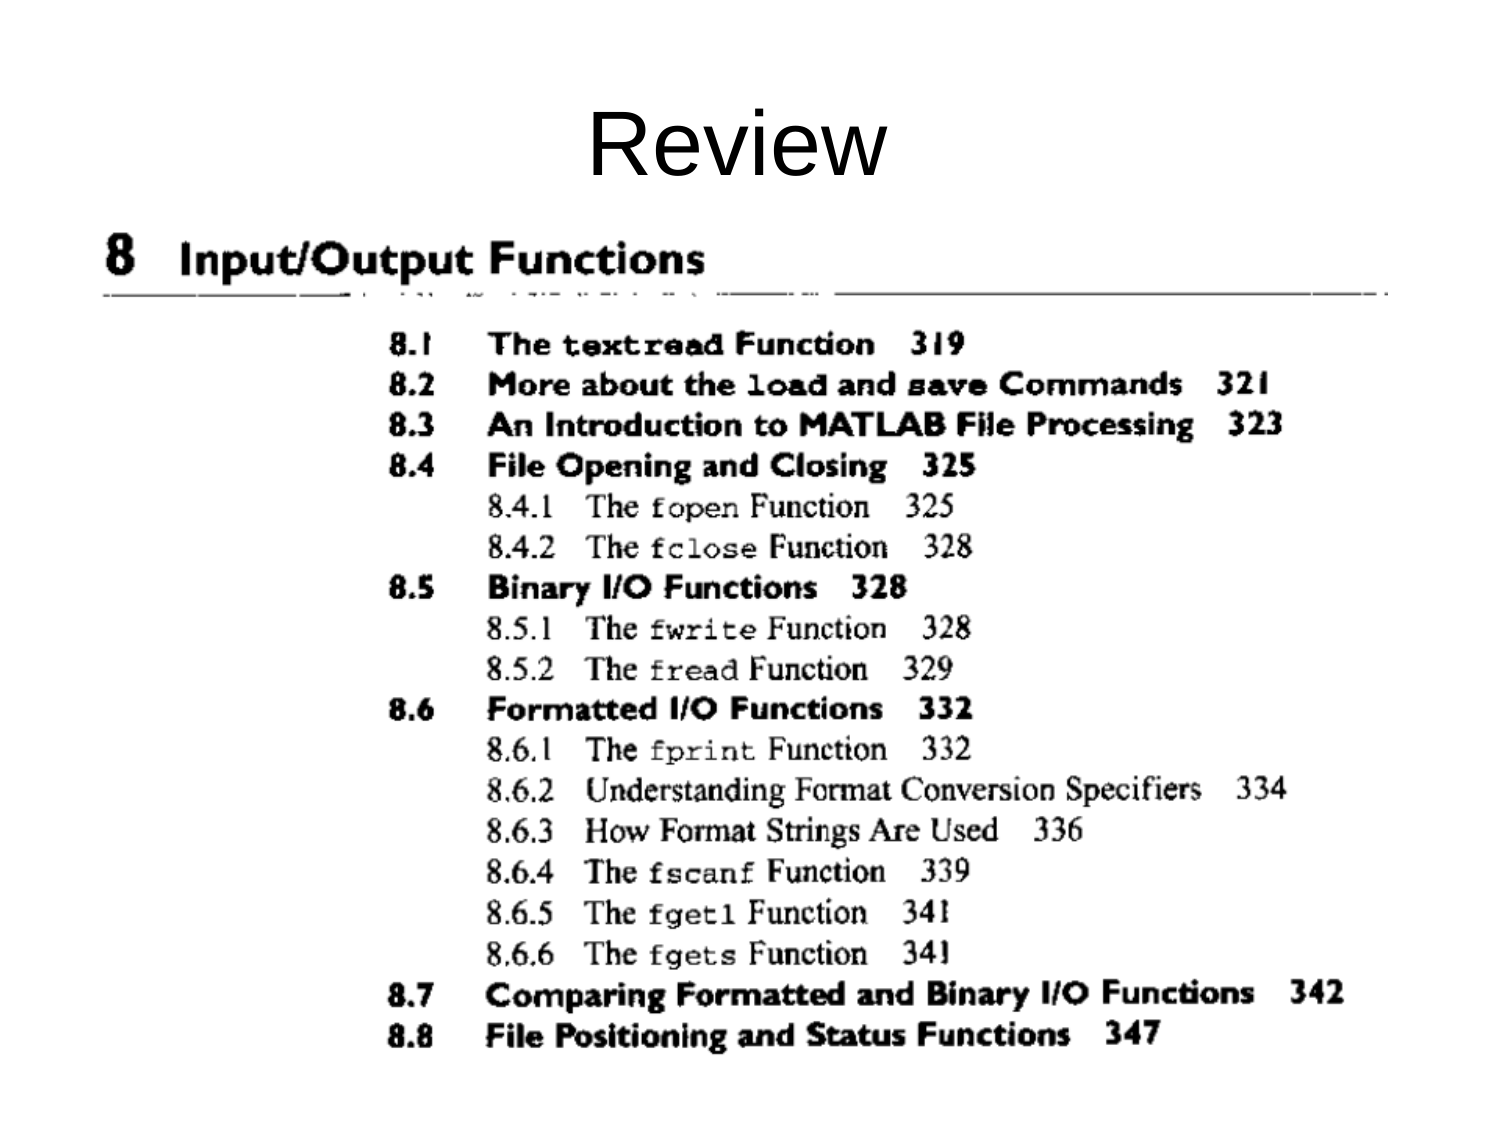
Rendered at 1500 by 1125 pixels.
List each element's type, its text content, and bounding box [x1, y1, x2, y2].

title Review [75, 45, 1425, 233]
picture [93, 222, 1388, 1059]
